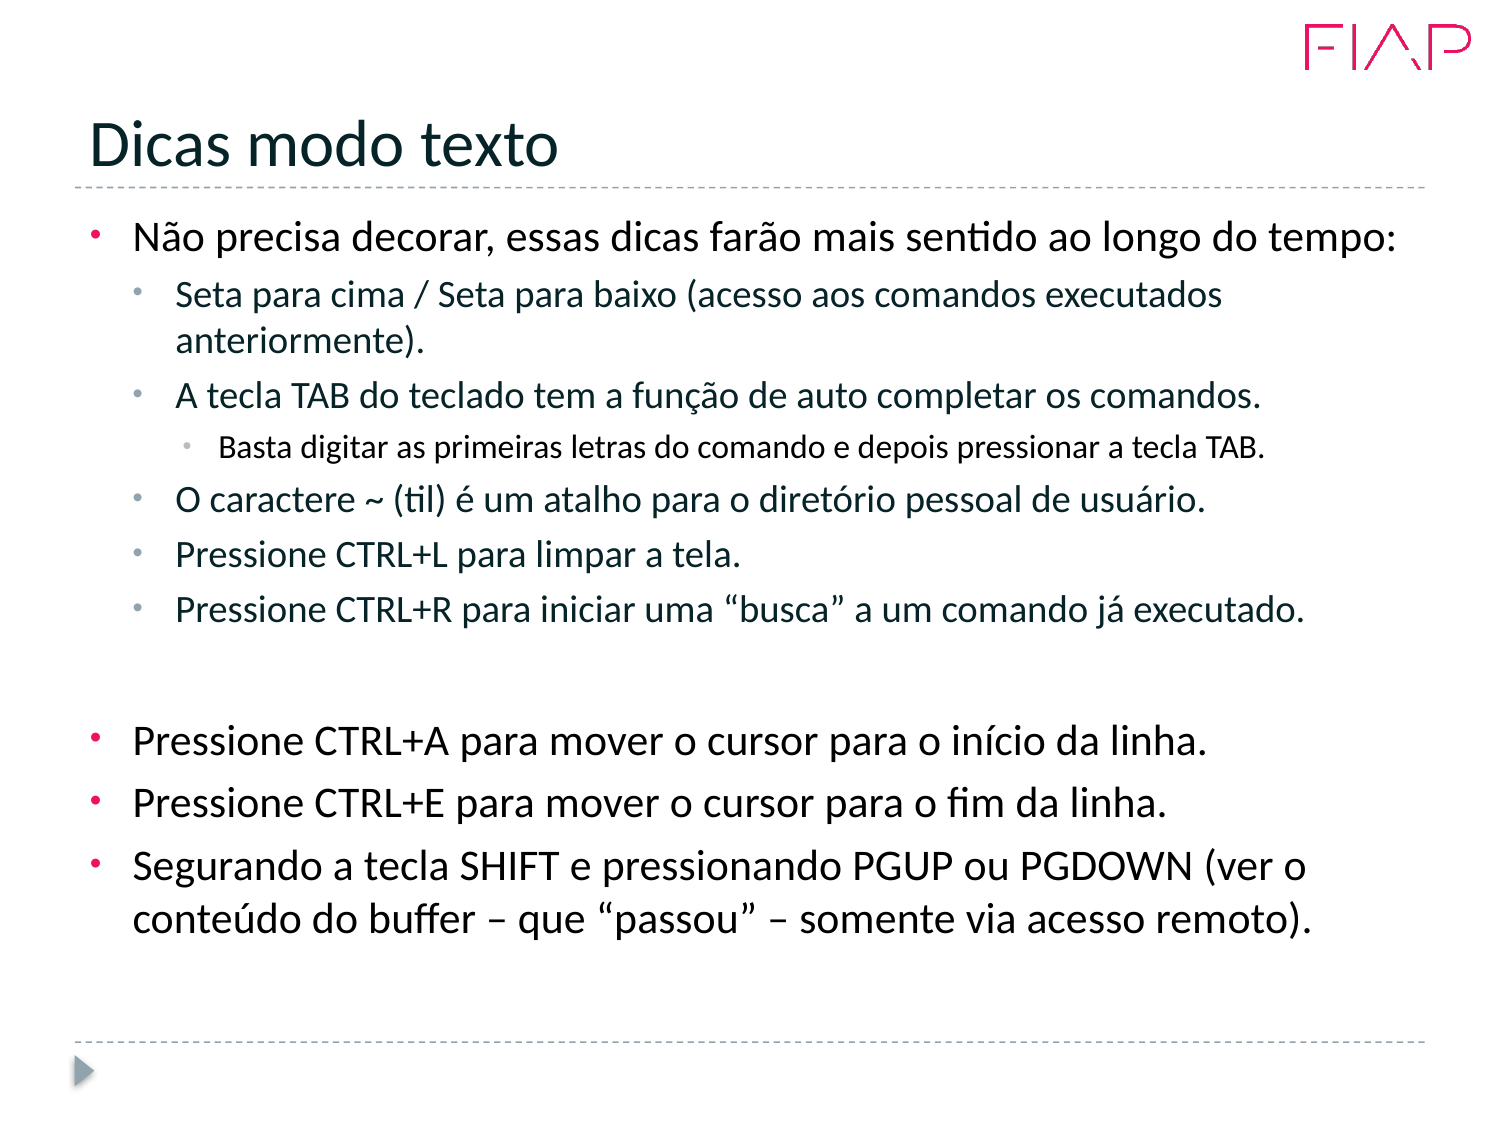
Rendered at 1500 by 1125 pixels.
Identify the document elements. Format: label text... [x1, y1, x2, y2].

list Não precisa decorar, essas dicas farão mais sentido ao longo do tempo: Seta para cima / Seta para baixo (acesso aos comandos executados anteriormente). A tecla TAB do teclado tem a função de auto completar os comandos. Basta digitar as primeiras letras do comando e depois pressionar a tecla TAB. O caractere ~ (til) é um atalho para o diretório pessoal de usuário. Pressione CTRL+L para limpar a tela. Pressione CTRL+R para iniciar uma “busca” a um comando já executado. Pressione CTRL+A para mover o cursor para o início da linha. Pressione CTRL+E para mover o cursor para o fim da linha. Segurando a tecla SHIFT e pressionando PGUP ou PGDOWN (ver o conteúdo do buffer – que “passou” – somente via acesso remoto). [75, 200, 1425, 1010]
picture [1425, 24, 1471, 70]
title Dicas modo texto [75, 24, 1425, 188]
